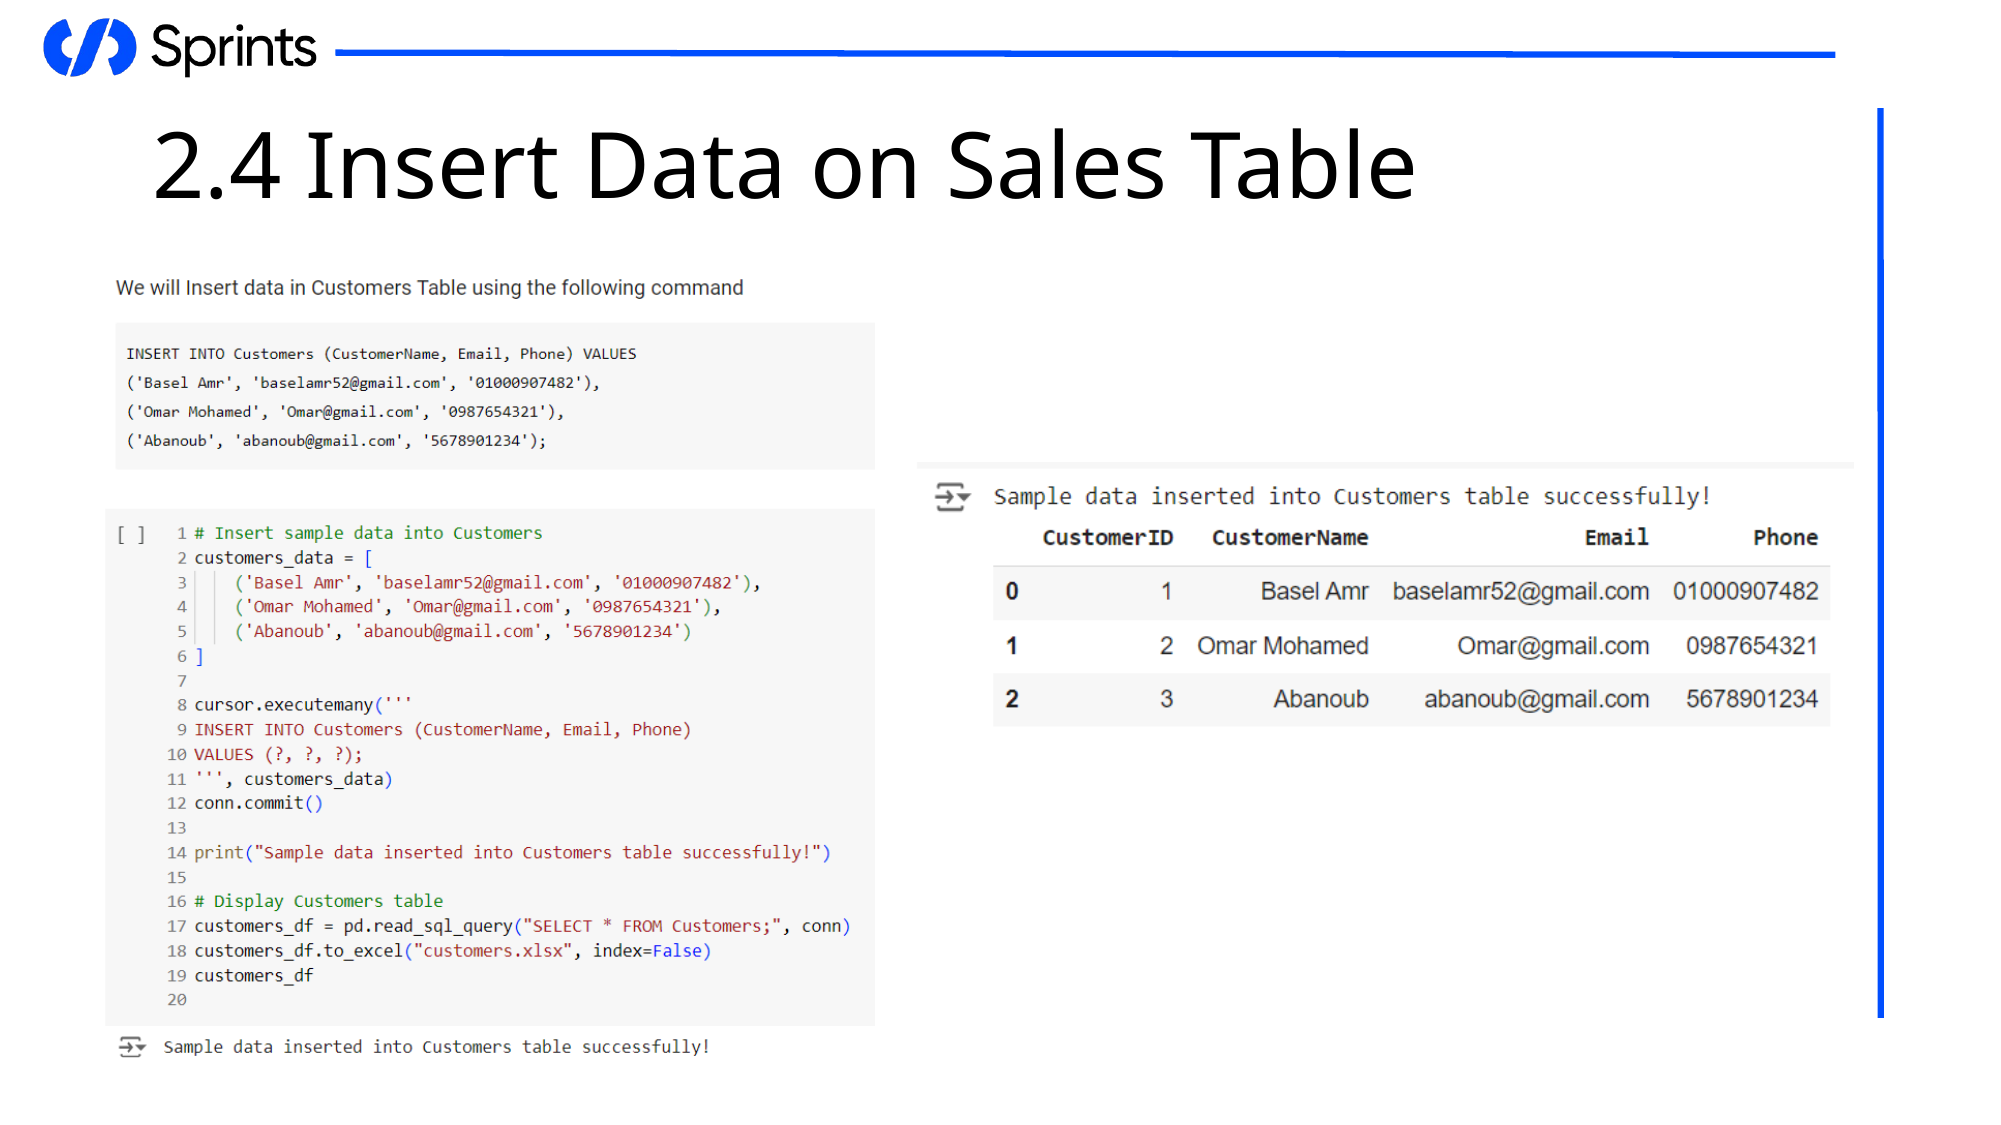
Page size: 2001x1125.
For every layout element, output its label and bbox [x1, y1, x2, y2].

picture [901, 462, 1854, 758]
list [97, 271, 875, 1059]
text_box [40, 15, 1881, 1018]
